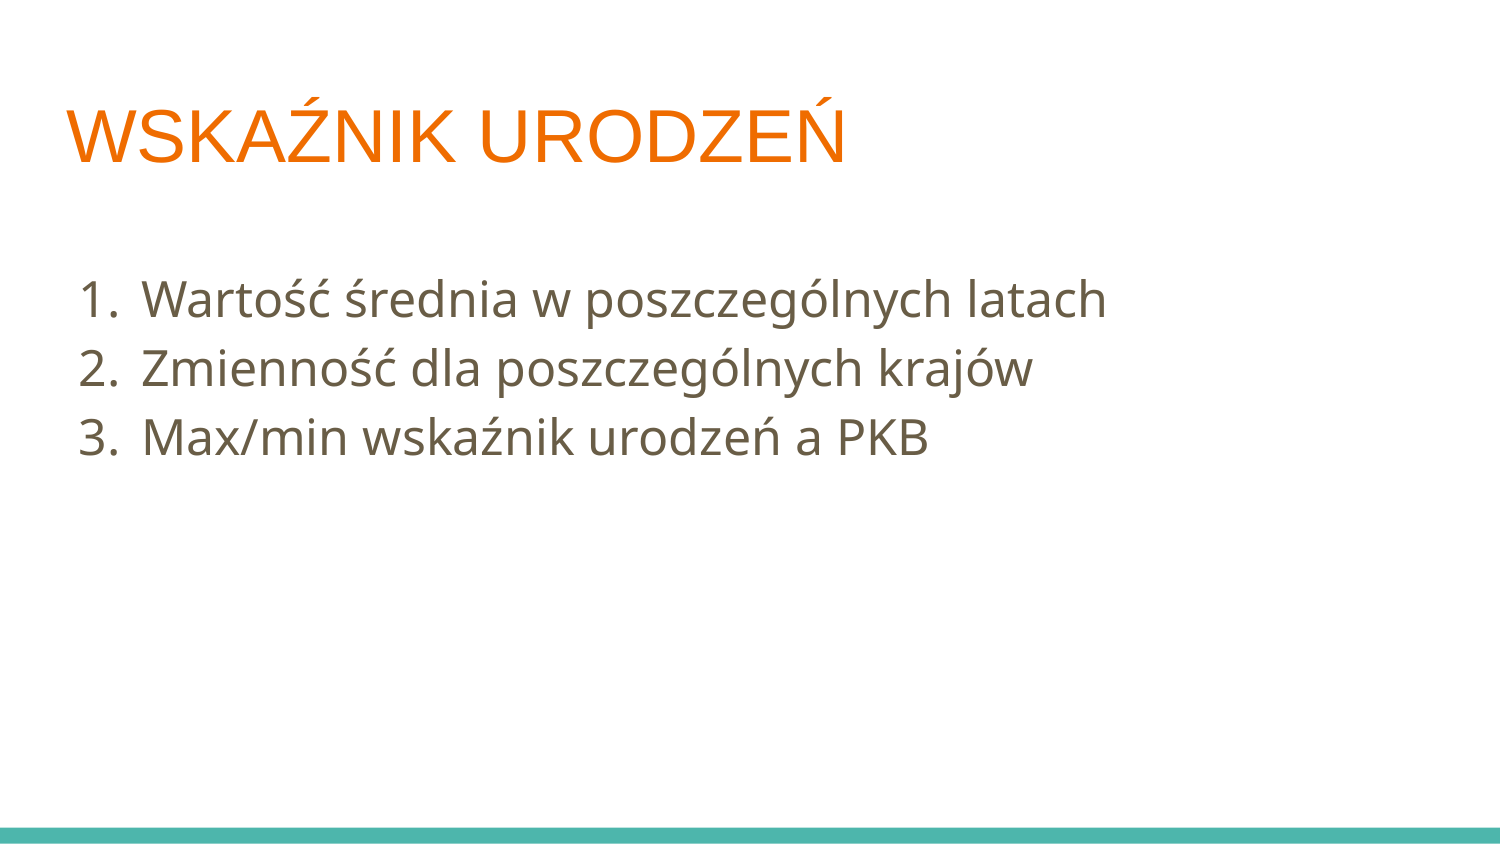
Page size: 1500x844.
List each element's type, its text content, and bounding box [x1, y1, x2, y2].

title WSKAŹNIK URODZEŃ [51, 72, 1449, 189]
list Wartość średnia w poszczególnych latach Zmienność dla poszczególnych krajów Max/min wskaźnik urodzeń a PKB [51, 243, 1449, 750]
